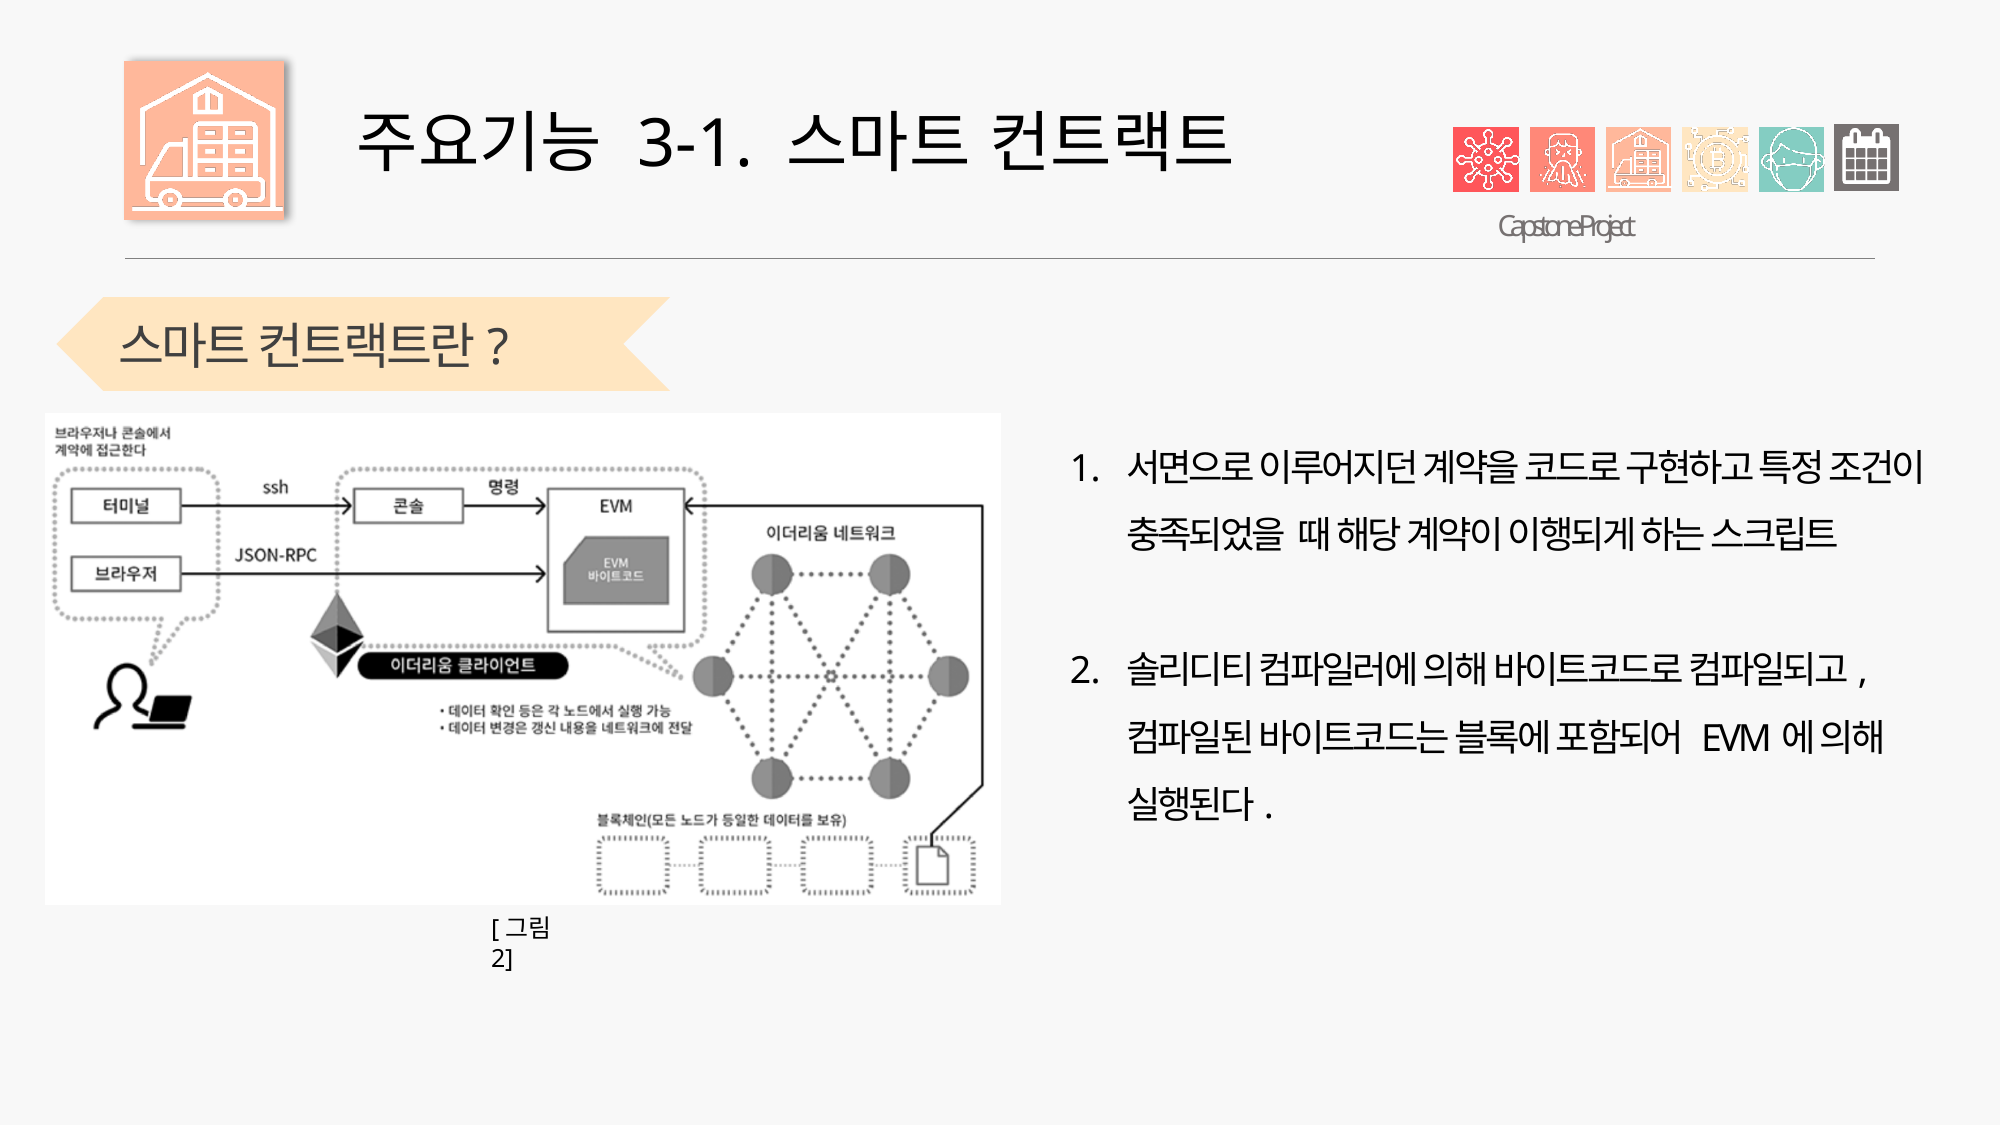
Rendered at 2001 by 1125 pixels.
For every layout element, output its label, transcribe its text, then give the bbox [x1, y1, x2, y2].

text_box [1454, 125, 1898, 251]
text_box 서면으로 이루어지던 계약을 코드로 구현하고 특정 조건이 충족되었을 때 해당 계약이 이행되게 하는 스크립트 솔리디티 컴파일러에 의해 바이트코드로 컴파일되고, 컴파일된 바이트코드는 블록에 포함되어 EVM에 의해 실행된다. [1055, 413, 1955, 901]
text_box [124, 61, 284, 220]
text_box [57, 298, 668, 390]
picture [45, 413, 1001, 905]
text_box [그림2] [476, 905, 579, 980]
picture [132, 72, 283, 211]
text_box 주요기능 3-1. 스마트 컨트랙트 [341, 91, 1298, 187]
